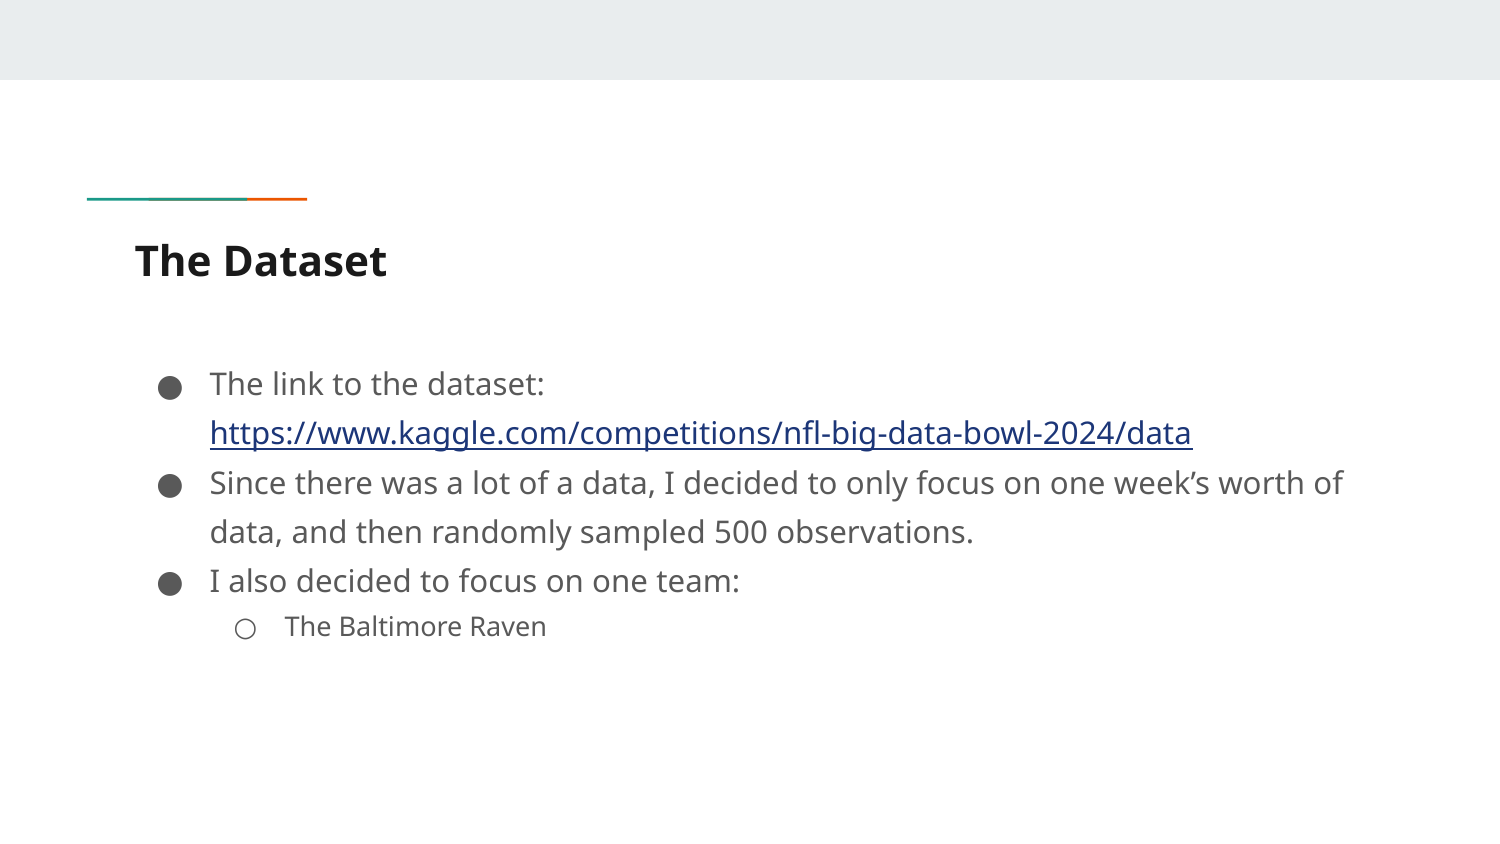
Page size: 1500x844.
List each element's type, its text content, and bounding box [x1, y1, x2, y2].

list The link to the dataset: https://www.kaggle.com/competitions/nfl-big-data-bowl-2024/data Since there was a lot of a data, I decided to only focus on one week’s worth of data, and then randomly sampled 500 observations. I also decided to focus on one team: The Baltimore Raven [119, 341, 1381, 712]
title The Dataset [119, 216, 1381, 305]
